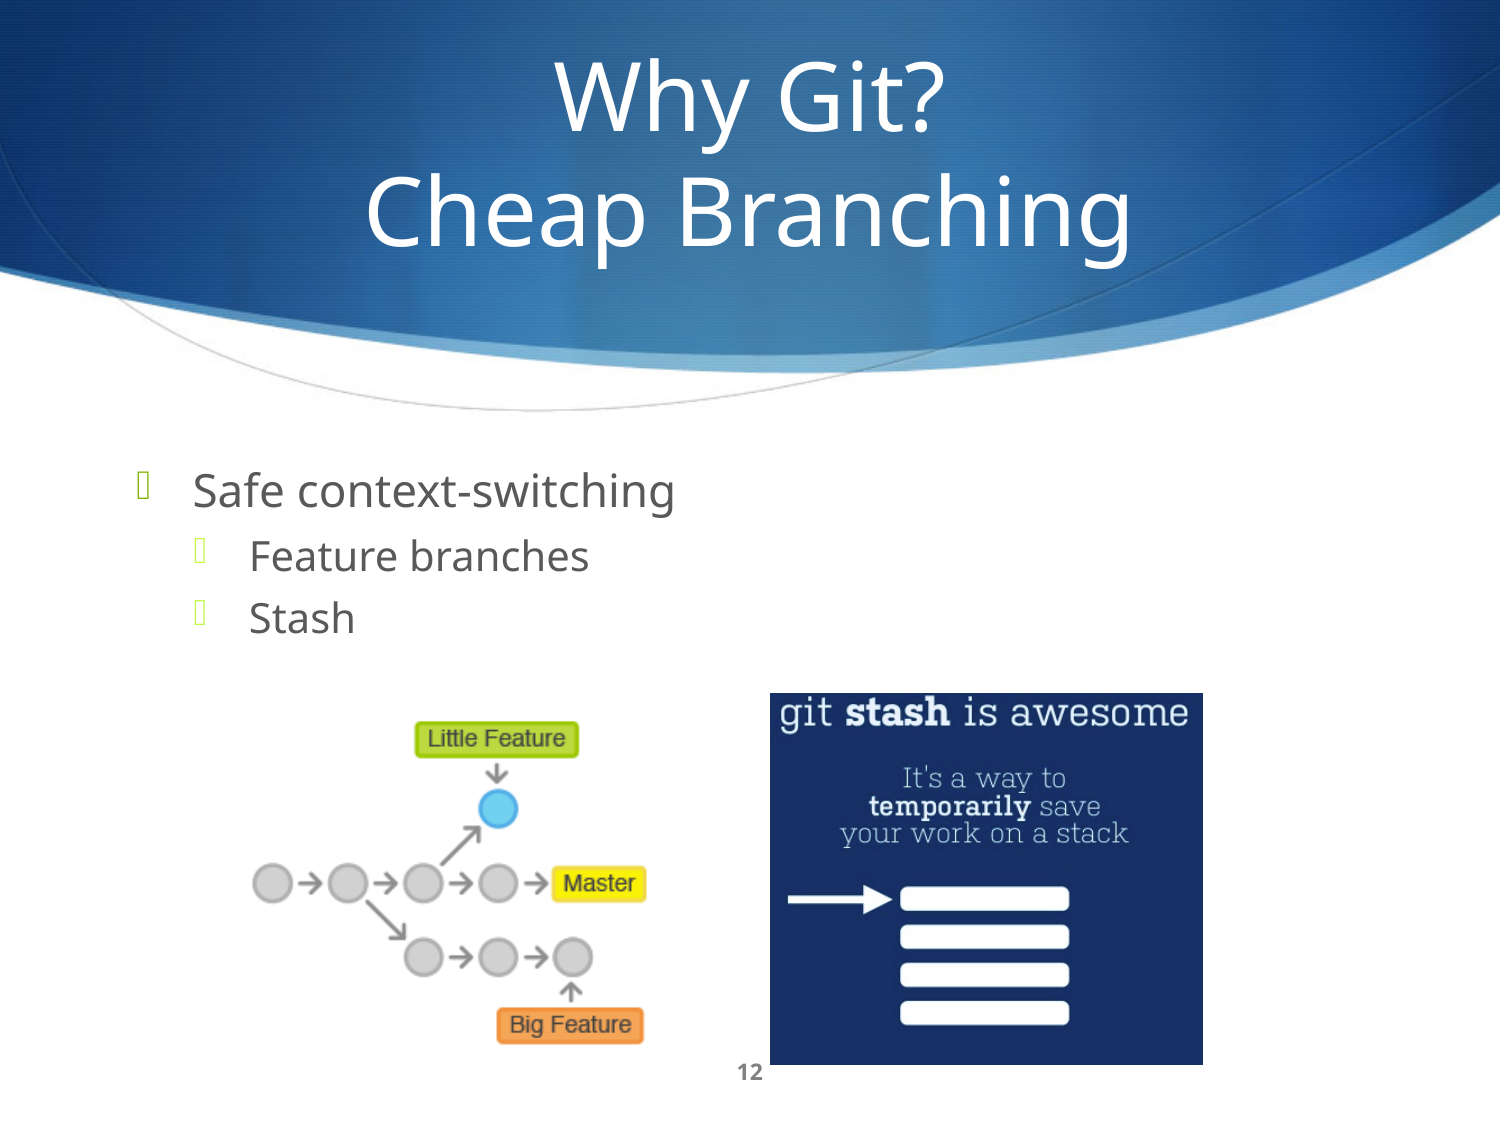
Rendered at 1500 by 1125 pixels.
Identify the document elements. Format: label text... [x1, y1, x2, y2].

title Why Git? Cheap Branching [75, 56, 1425, 245]
picture [0, 0, 1500, 1125]
slide_number 12 [706, 1042, 794, 1103]
list Safe context-switching Feature branches Stash [121, 454, 1379, 991]
